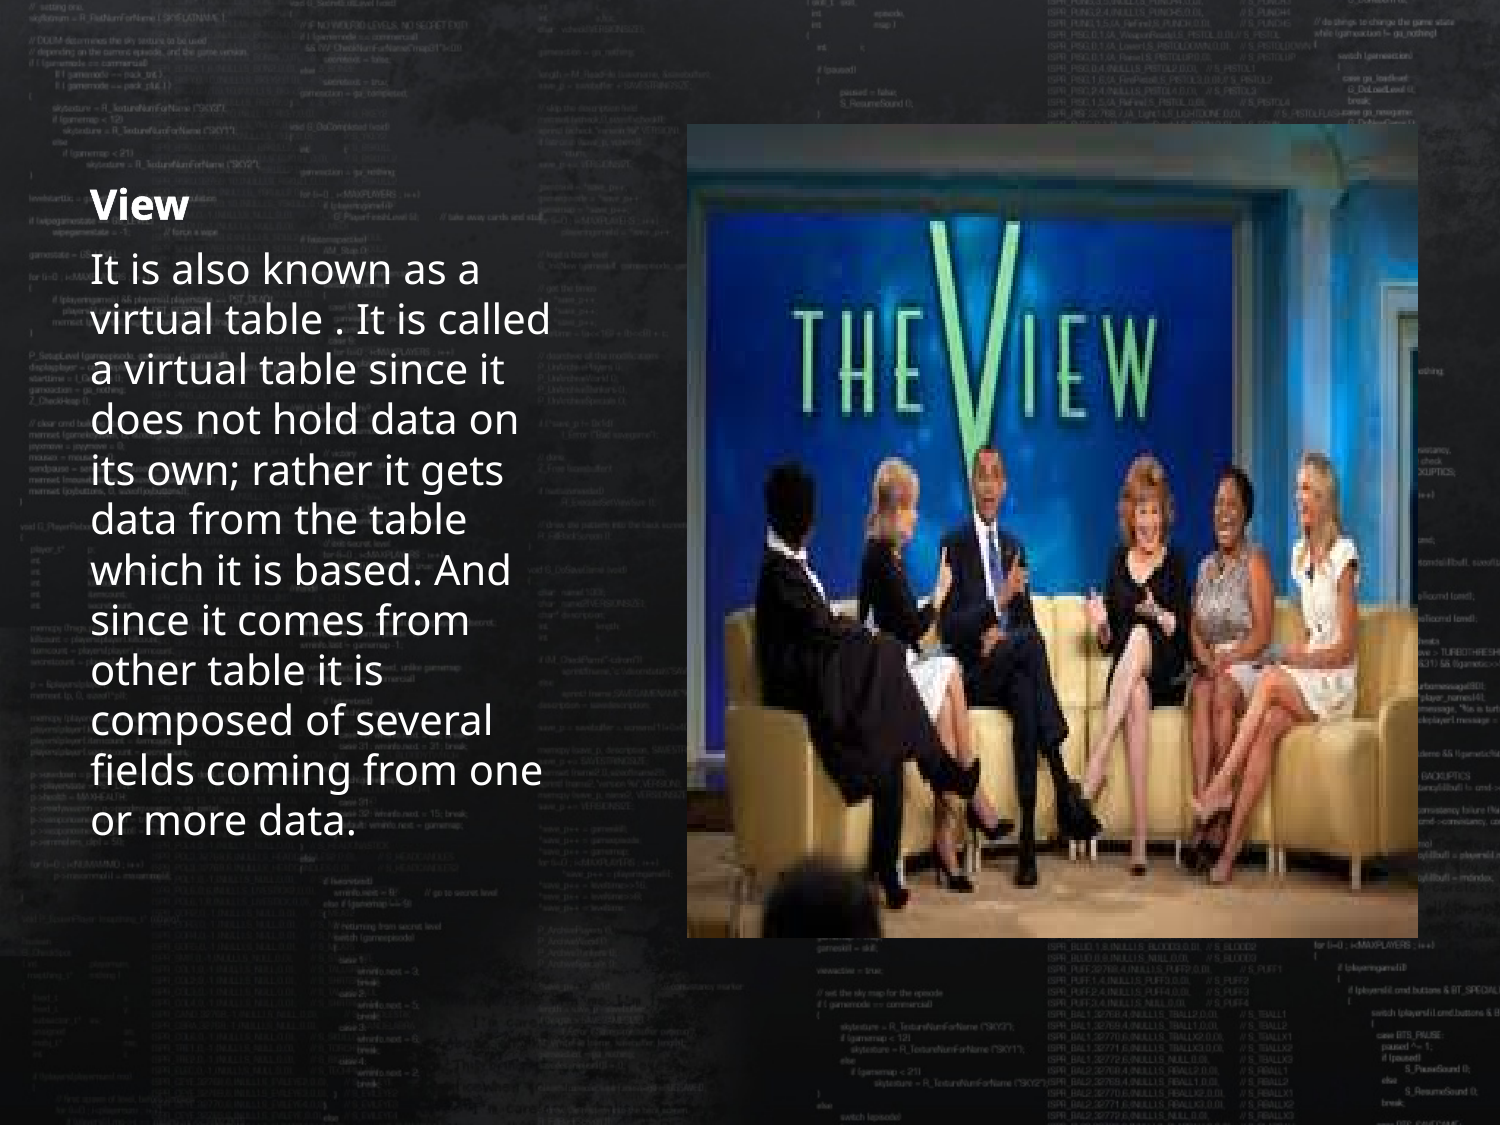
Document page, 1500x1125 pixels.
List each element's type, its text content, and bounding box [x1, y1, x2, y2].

list It is also known as a virtual table . It is called a virtual table since it does not hold data on its own; rather it gets data from the table which it is based. And since it comes from other table it is composed of several fields coming from one or more data. [75, 235, 569, 1005]
title View [75, 44, 569, 235]
picture [0, 0, 1500, 1125]
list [687, 124, 1419, 938]
